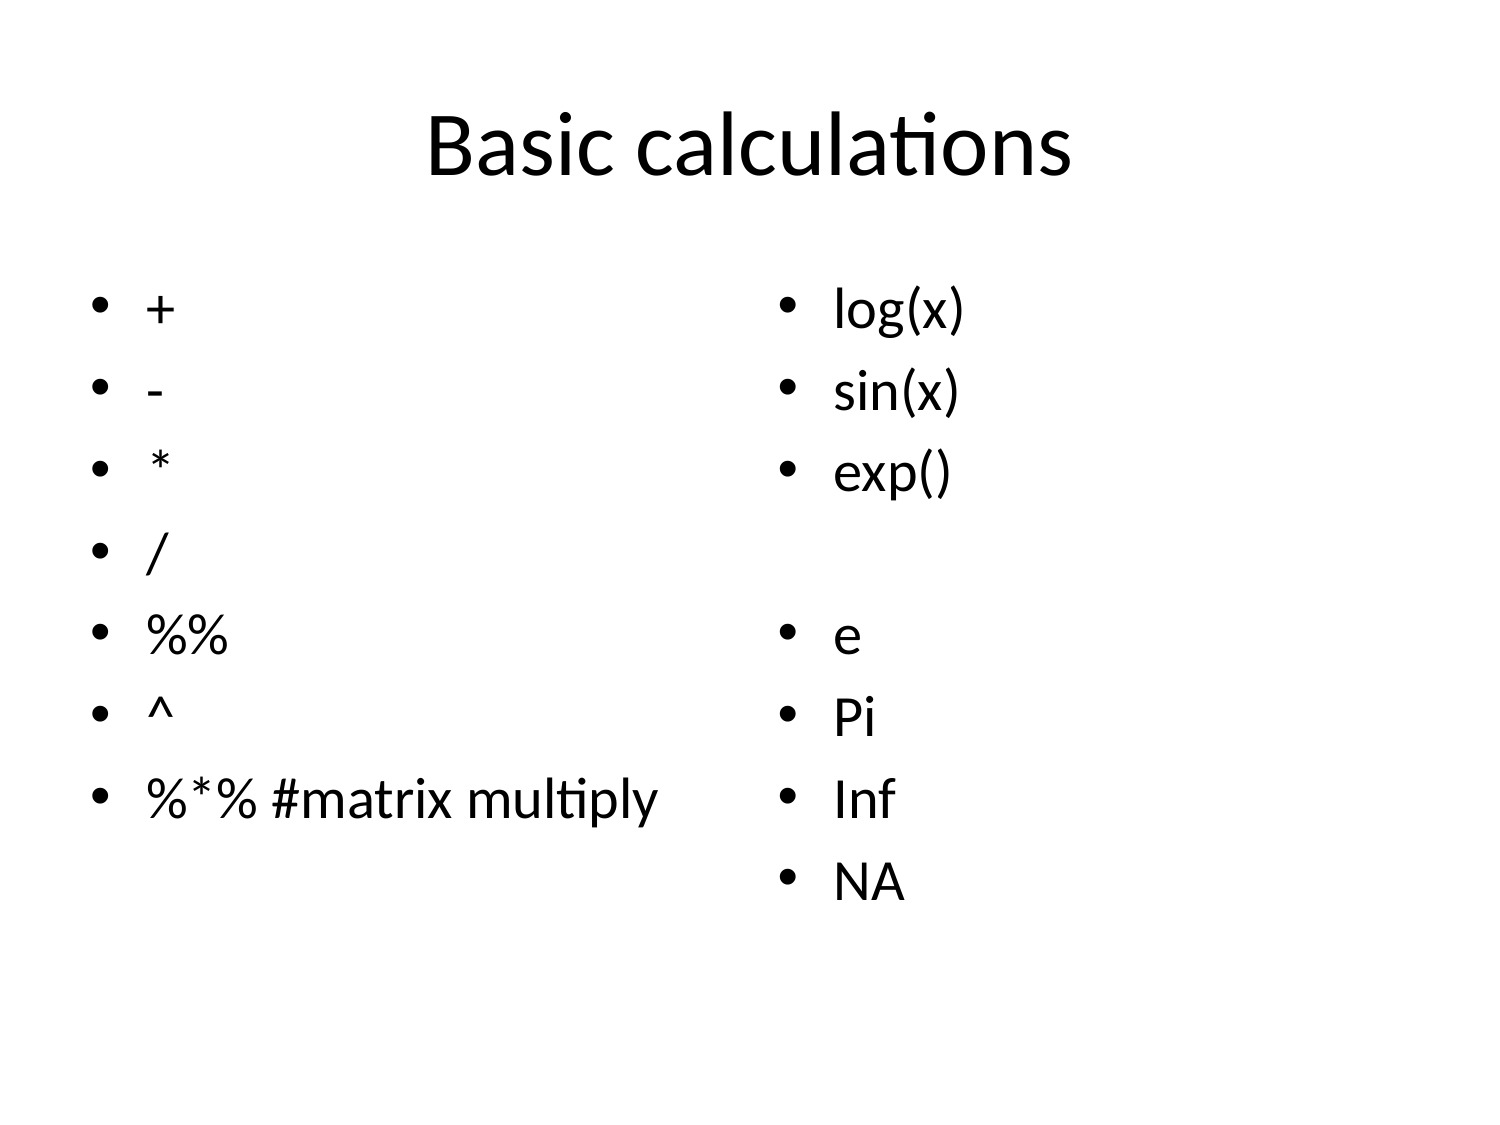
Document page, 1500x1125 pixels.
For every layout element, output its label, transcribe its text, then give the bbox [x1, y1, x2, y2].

list log(x) sin(x) exp() e Pi Inf NA [762, 262, 1425, 1005]
list + - * / %% ^ %*% #matrix multiply [75, 262, 738, 1005]
title Basic calculations [75, 45, 1425, 233]
